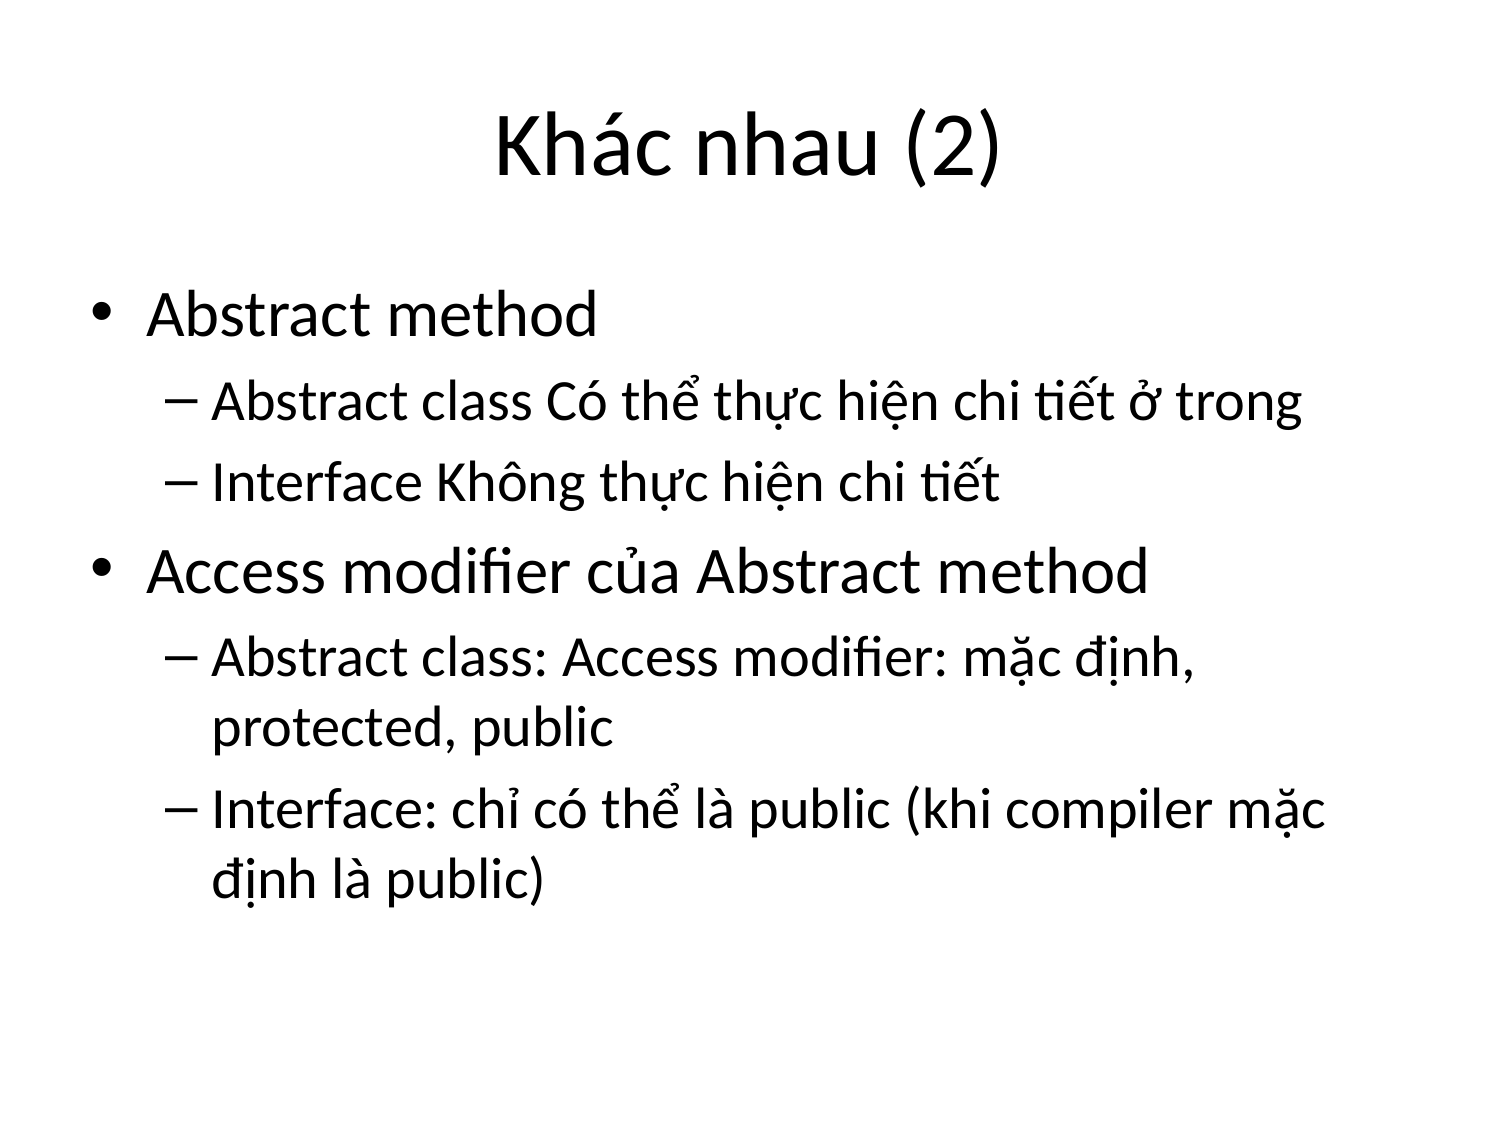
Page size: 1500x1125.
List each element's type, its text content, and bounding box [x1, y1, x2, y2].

list Abstract method Abstract class Có thể thực hiện chi tiết ở trong Interface Không thực hiện chi tiết Access modifier của Abstract method Abstract class: Access modifier: mặc định, protected, public Interface: chỉ có thể là public (khi compiler mặc định là public) [75, 262, 1425, 1005]
title Khác nhau (2) [75, 45, 1425, 233]
